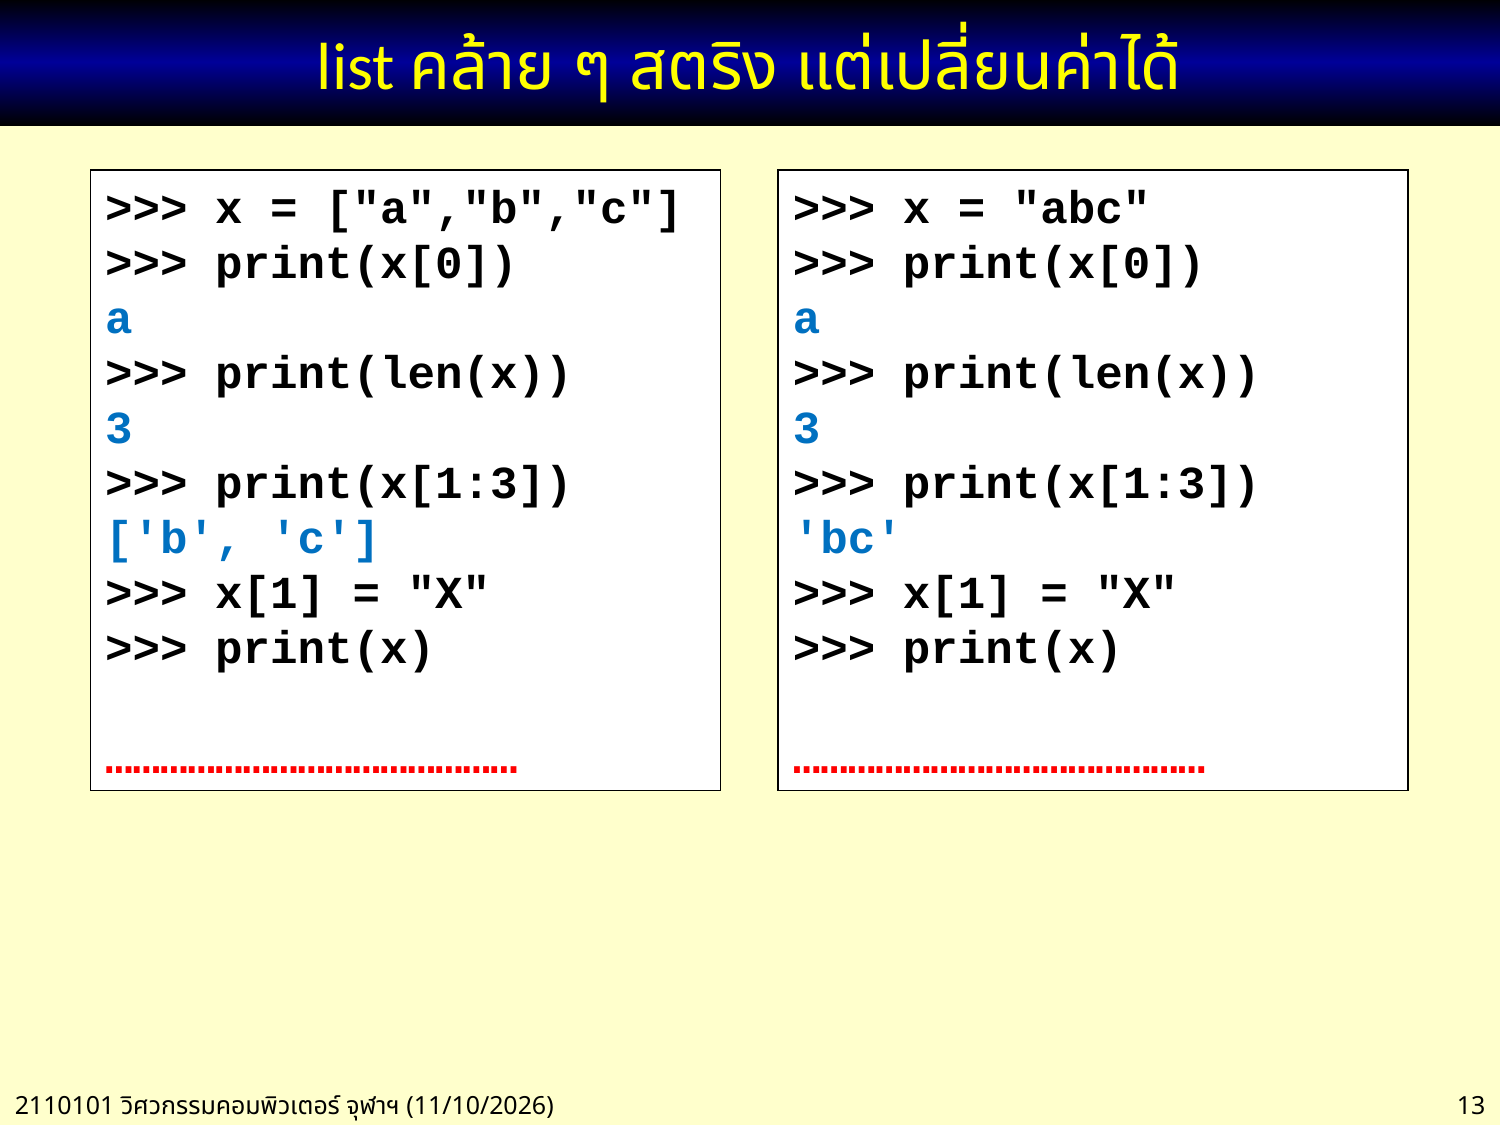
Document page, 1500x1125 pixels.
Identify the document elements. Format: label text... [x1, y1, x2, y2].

text_box >>> x = "abc" >>> print(x[0]) a >>> print(len(x)) 3 >>> print(x[1:3]) 'bc' >>> x[1] = "X" >>> print(x) ……………………………………… [778, 170, 1409, 791]
title list คล้าย ๆ สตริง แต่เปลี่ยนค่าได้ [0, 0, 1500, 126]
text_box >>> x = ["a","b","c"] >>> print(x[0]) a >>> print(len(x)) 3 >>> print(x[1:3]) ['b', 'c'] >>> x[1] = "X" >>> print(x) ……………………………………… [90, 170, 721, 791]
